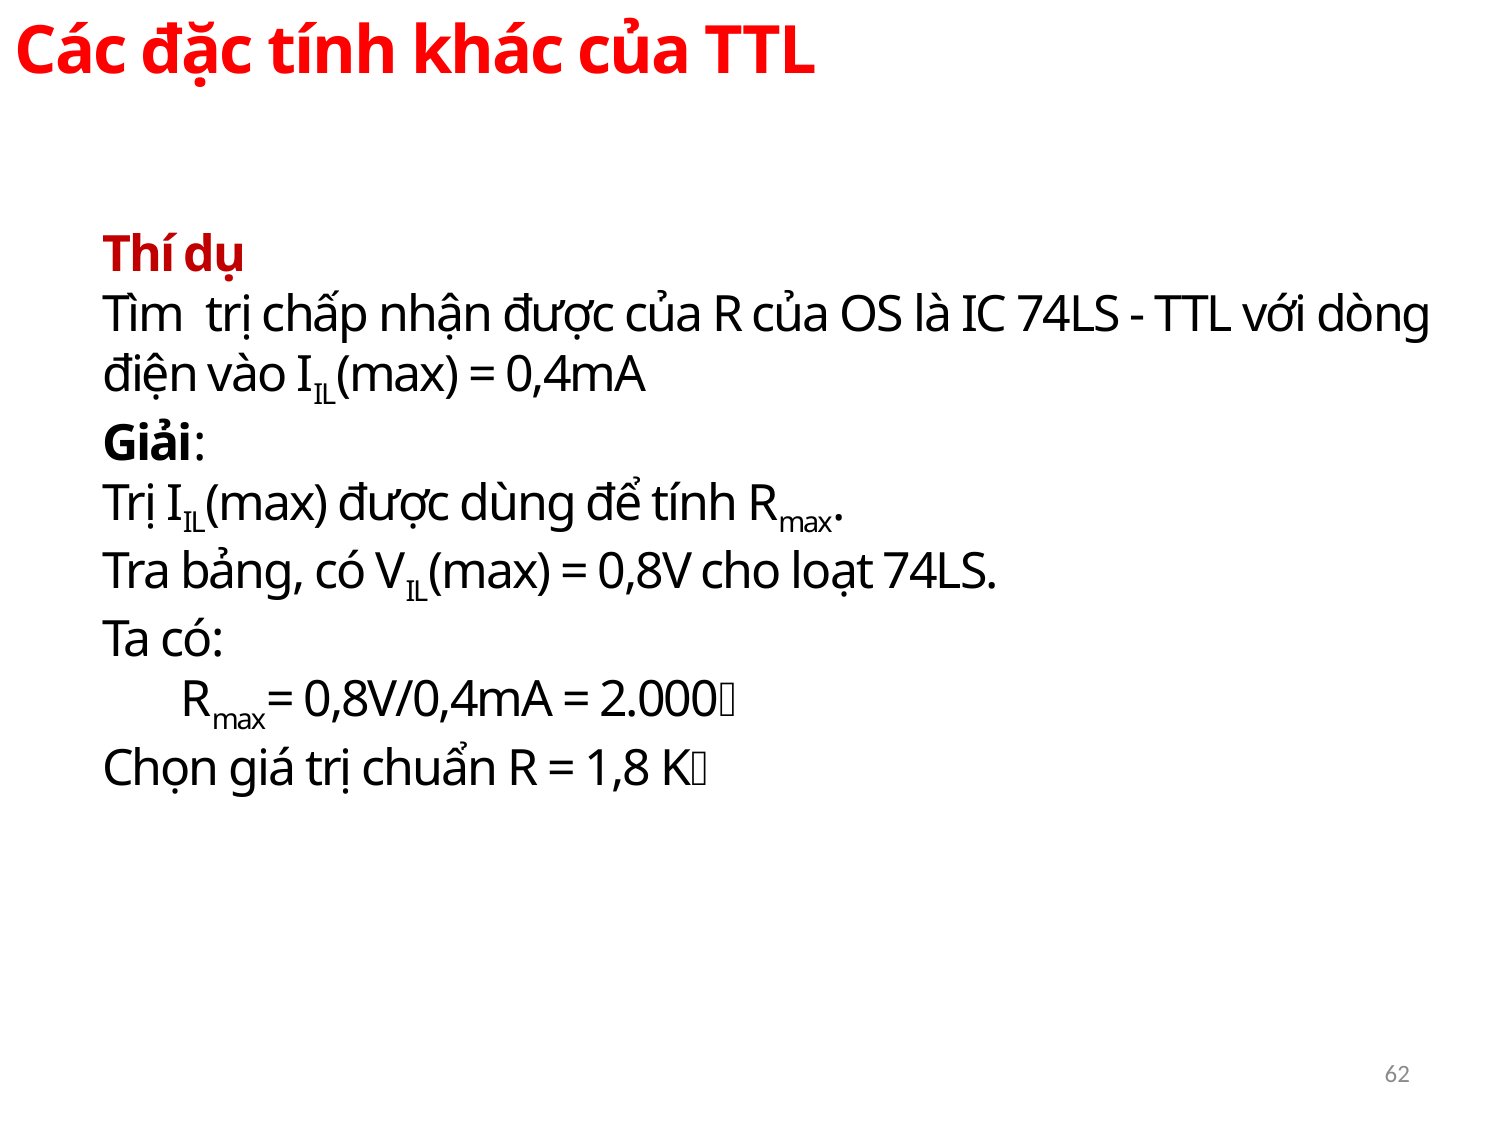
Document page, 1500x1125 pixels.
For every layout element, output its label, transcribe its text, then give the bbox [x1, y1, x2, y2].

slide_number 62 [1074, 1042, 1425, 1103]
text_box Thí dụ Tìm trị chấp nhận được của R của OS là IC 74LS - TTL với dòng điện vào IIL(max) = 0,4mA Giải: Trị IIL(max) được dùng để tính Rmax. Tra bảng, có VIL(max) = 0,8V cho loạt 74LS. Ta có: Rmax= 0,8V/0,4mA = 2.000 Chọn giá trị chuẩn R = 1,8 K [87, 214, 1450, 803]
text_box Các đặc tính khác của TTL [0, 0, 1313, 95]
